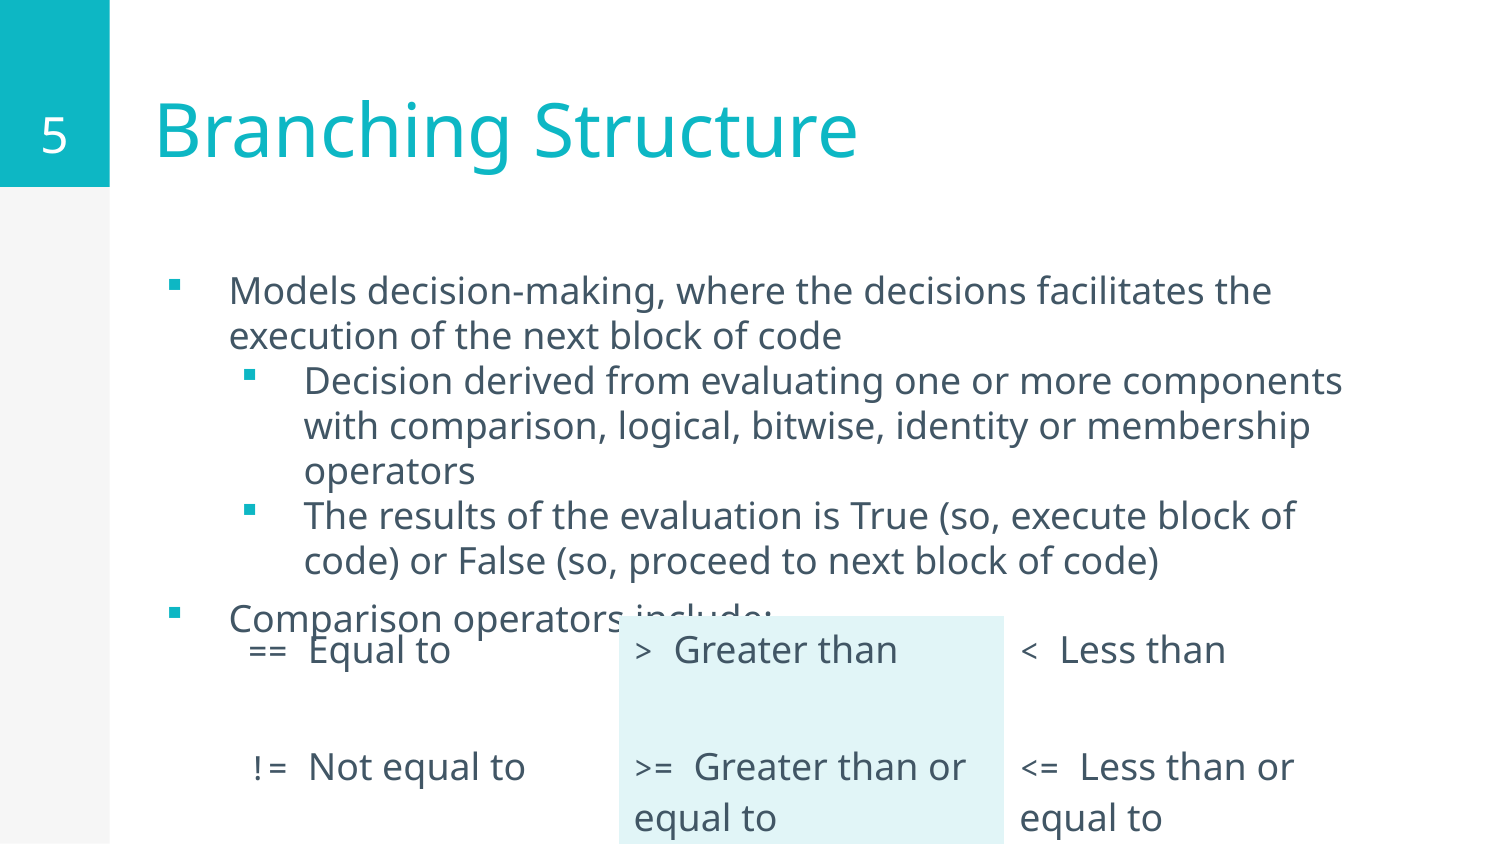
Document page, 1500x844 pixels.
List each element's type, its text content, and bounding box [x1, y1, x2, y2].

table_cell <= Less than or equal to [1004, 733, 1390, 844]
table_cell >= Greater than or equal to [619, 733, 1004, 844]
table_header == Equal to [233, 616, 619, 733]
title Branching Structure [138, 0, 1391, 188]
table_cell != Not equal to [233, 733, 619, 844]
table_header > Greater than [619, 616, 1004, 733]
list Models decision-making, where the decisions facilitates the execution of the next block of code Decision derived from evaluating one or more components with comparison, logical, bitwise, identity or membership operators The results of the evaluation is True (so, execute block of code) or False (so, proceed to next block of code) Comparison operators include: [138, 252, 1391, 808]
table_header < Less than [1004, 616, 1390, 733]
slide_number 5 [0, 0, 110, 187]
